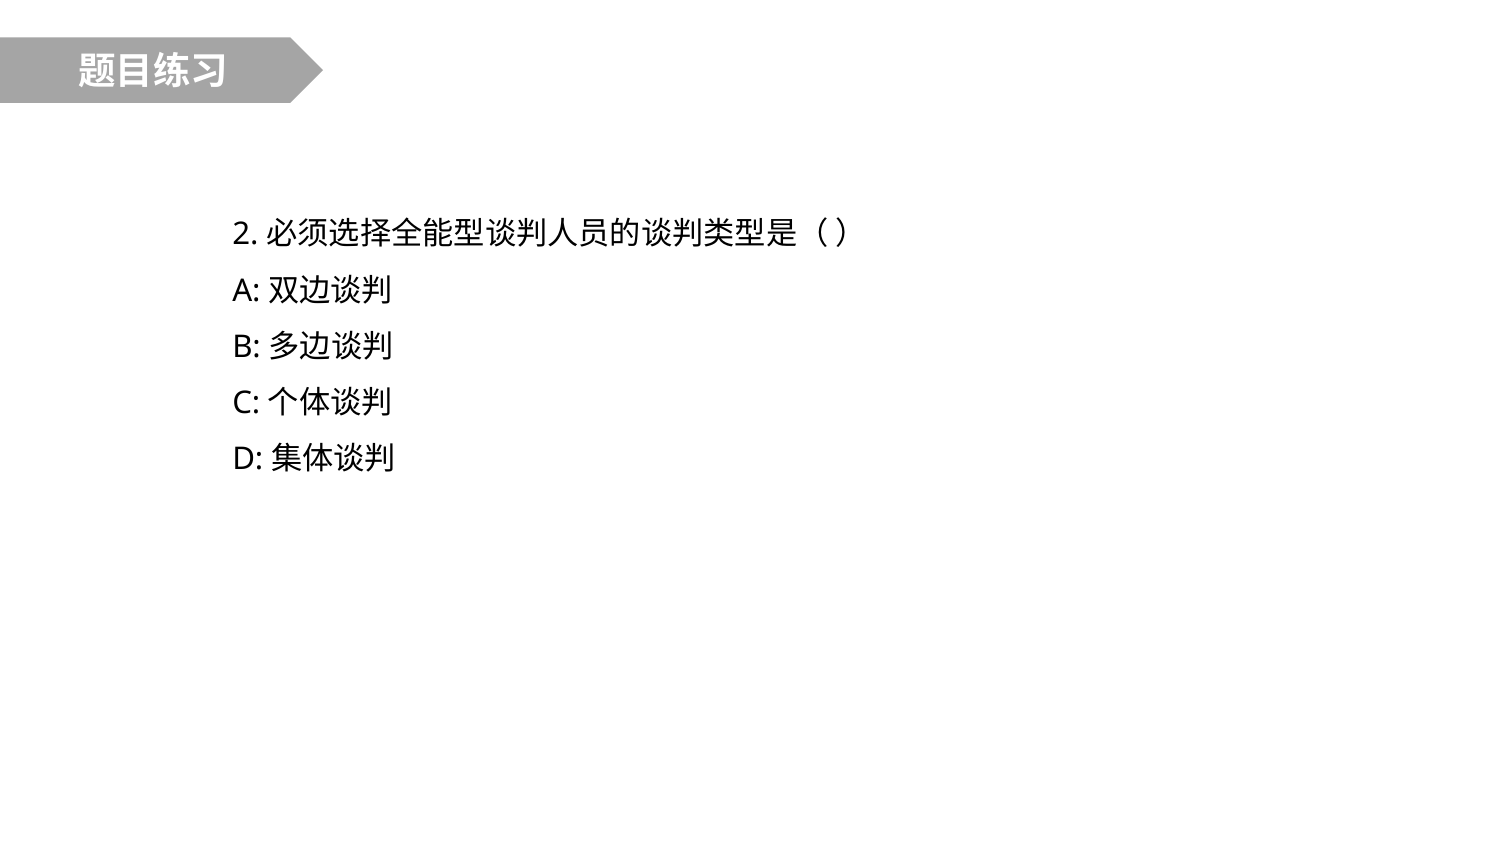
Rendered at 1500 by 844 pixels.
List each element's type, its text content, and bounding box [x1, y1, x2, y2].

text_box 题目练习 [0, 36, 325, 104]
text_box 2.必须选择全能型谈判人员的谈判类型是（ ） A:双边谈判 B:多边谈判 C:个体谈判 D:集体谈判 [220, 189, 1128, 482]
